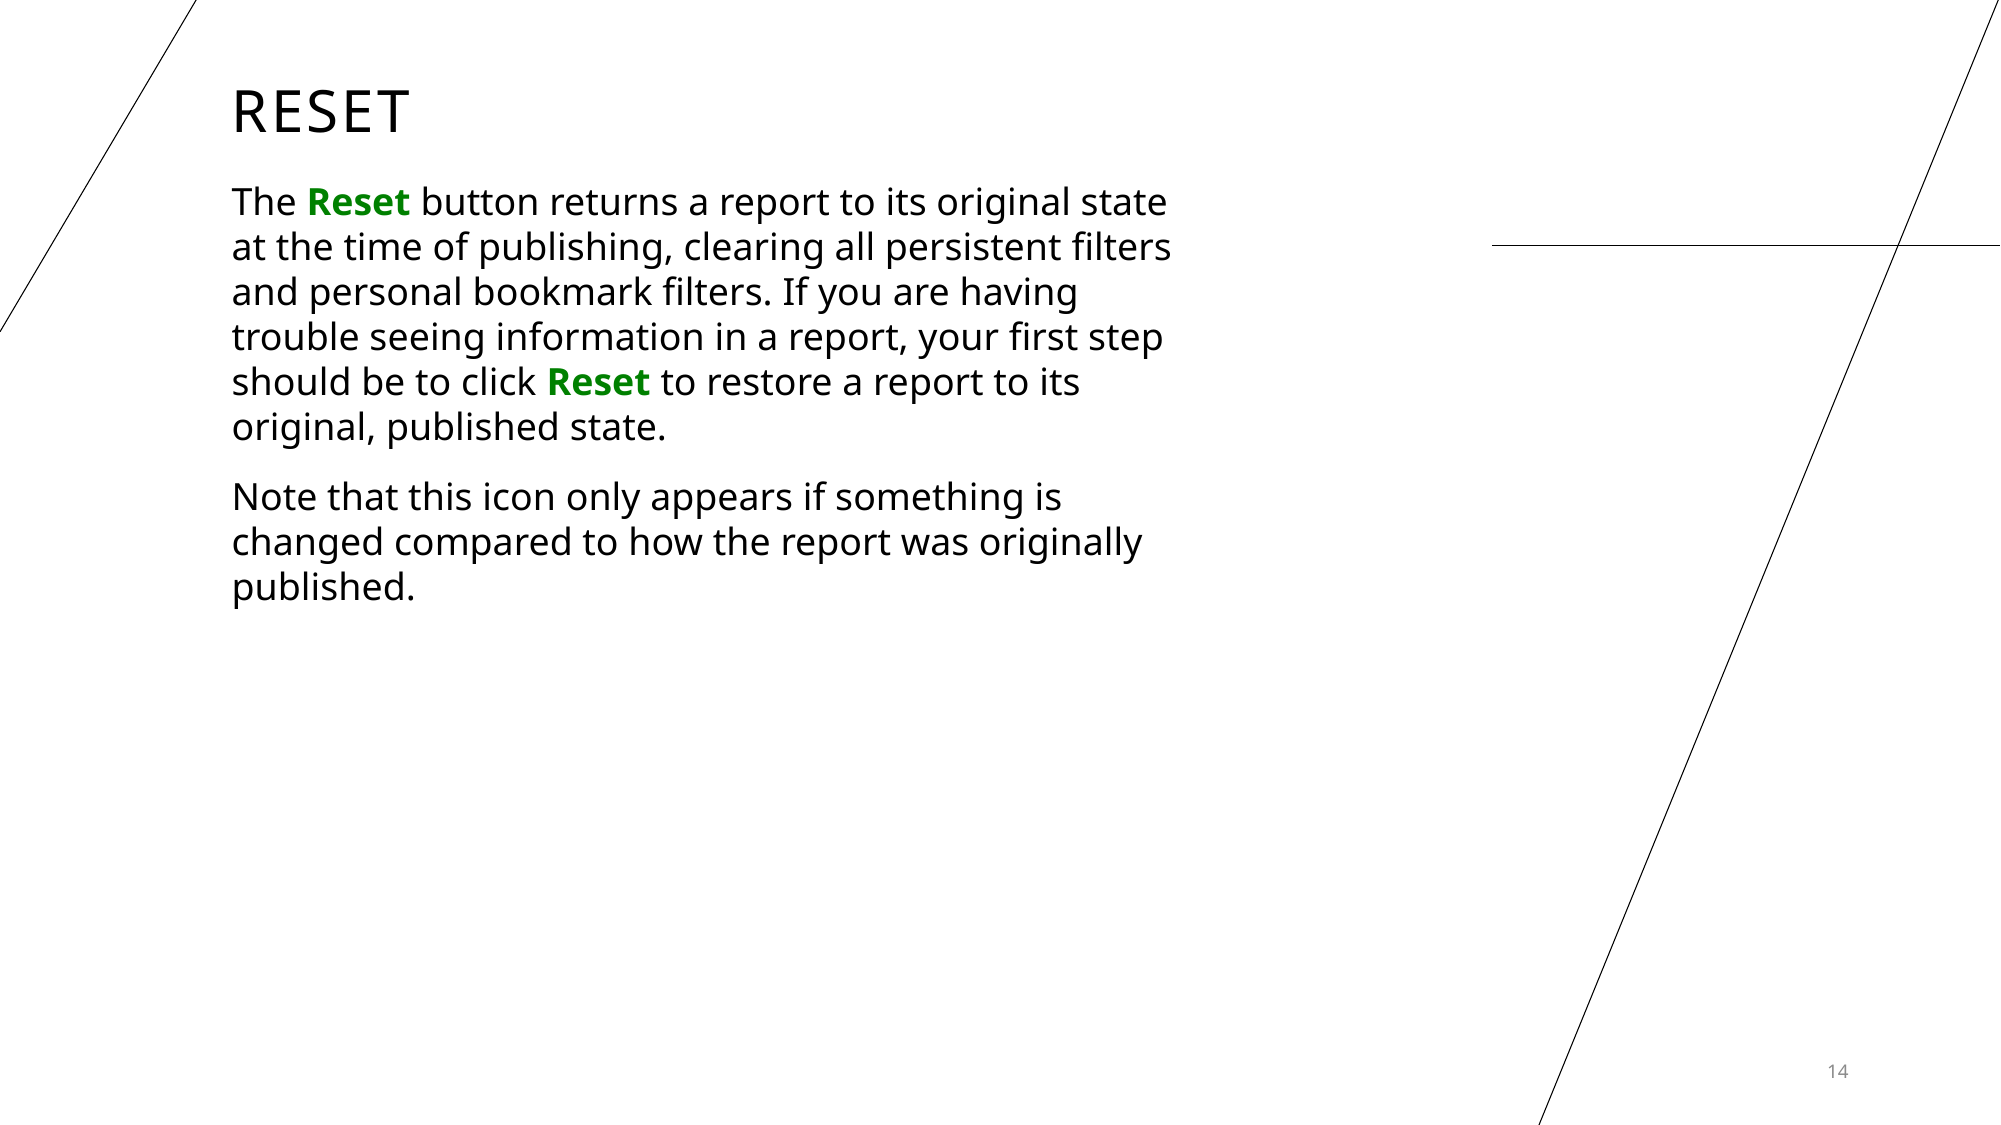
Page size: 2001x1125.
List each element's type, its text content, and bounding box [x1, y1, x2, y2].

slide_number 14 [1701, 1042, 1864, 1103]
text_box The Reset button returns a report to its original state at the time of publishing, clearing all persistent filters and personal bookmark filters. If you are having trouble seeing information in a report, your first step should be to click Reset to restore a report to its original, published state. Note that this icon only appears if something is changed compared to how the report was originally published. [216, 170, 1218, 616]
title Reset [216, 43, 1413, 154]
